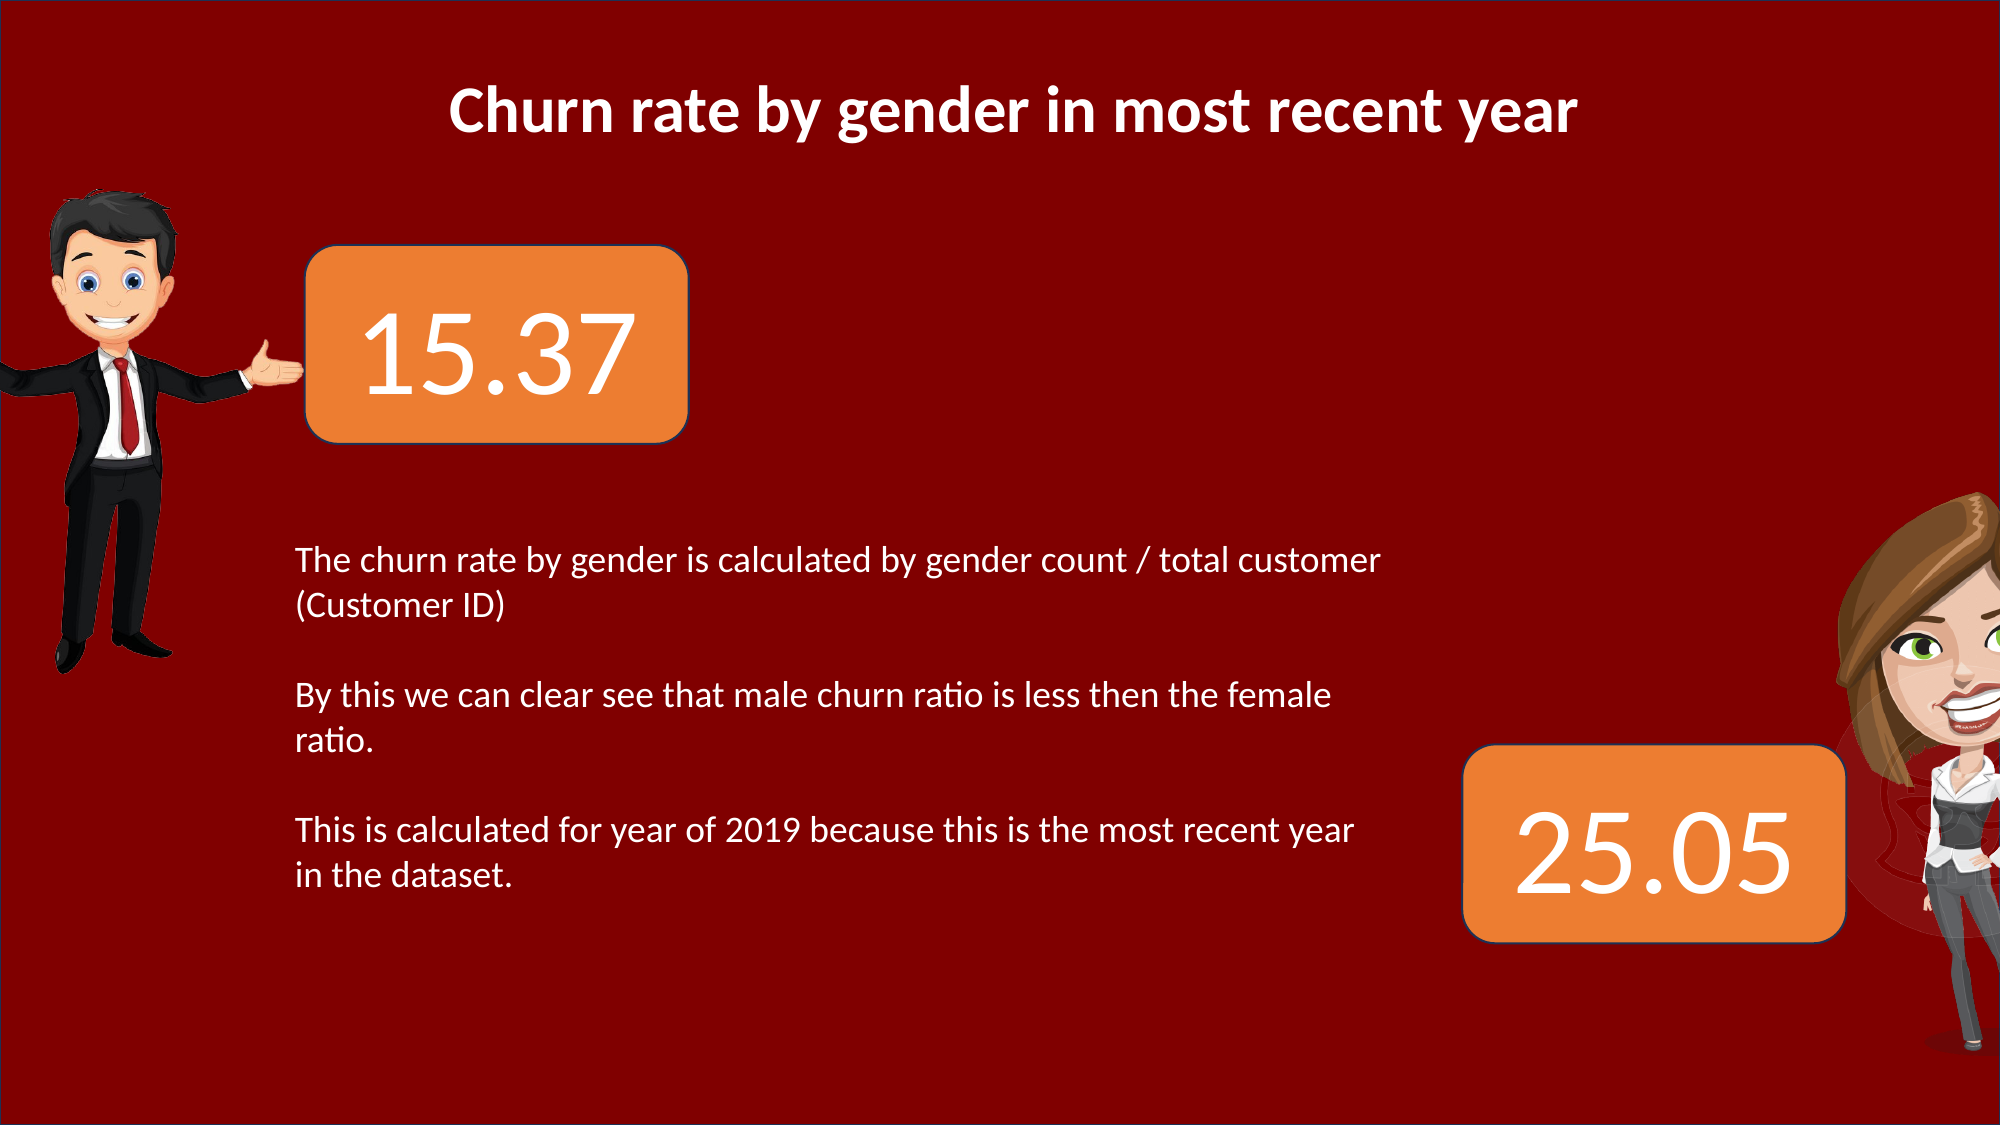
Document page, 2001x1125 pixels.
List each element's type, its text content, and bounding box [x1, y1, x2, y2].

text_box The churn rate by gender is calculated by gender count / total customer (Customer ID) By this we can clear see that male churn ratio is less then the female ratio. This is calculated for year of 2019 because this is the most recent year in the dataset. [280, 528, 1405, 903]
picture [1818, 492, 2000, 1056]
text_box [0, 0, 2000, 1125]
text_box 25.05 [1461, 743, 1818, 945]
picture [0, 189, 305, 674]
text_box Churn rate by gender in most recent year [434, 58, 1612, 154]
text_box 15.37 [305, 243, 690, 445]
